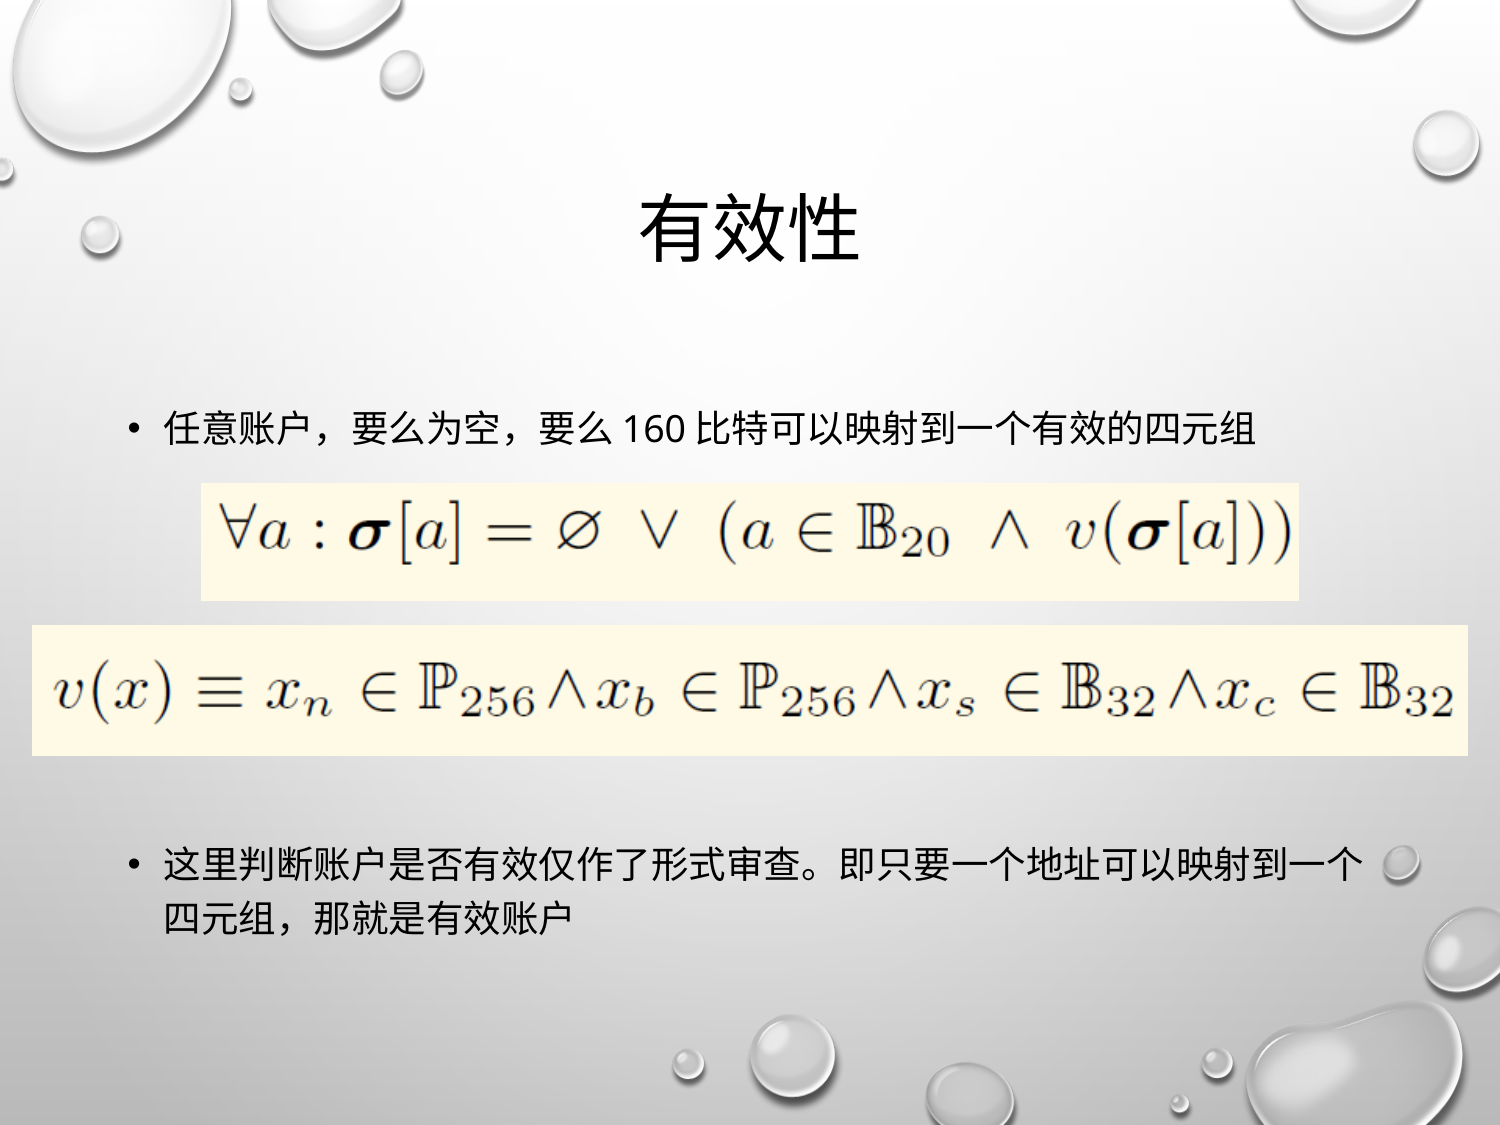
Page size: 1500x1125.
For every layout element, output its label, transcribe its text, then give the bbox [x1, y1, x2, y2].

list 任意账户，要么为空，要么160比特可以映射到一个有效的四元组 这里判断账户是否有效仅作了形式审查。即只要一个地址可以映射到一个四元组，那就是有效账户 [112, 388, 1388, 623]
title 有效性 [112, 101, 1388, 364]
picture [0, 0, 1500, 1125]
list 任意账户，要么为空，要么160比特可以映射到一个有效的四元组 这里判断账户是否有效仅作了形式审查。即只要一个地址可以映射到一个四元组，那就是有效账户 [112, 764, 1388, 950]
